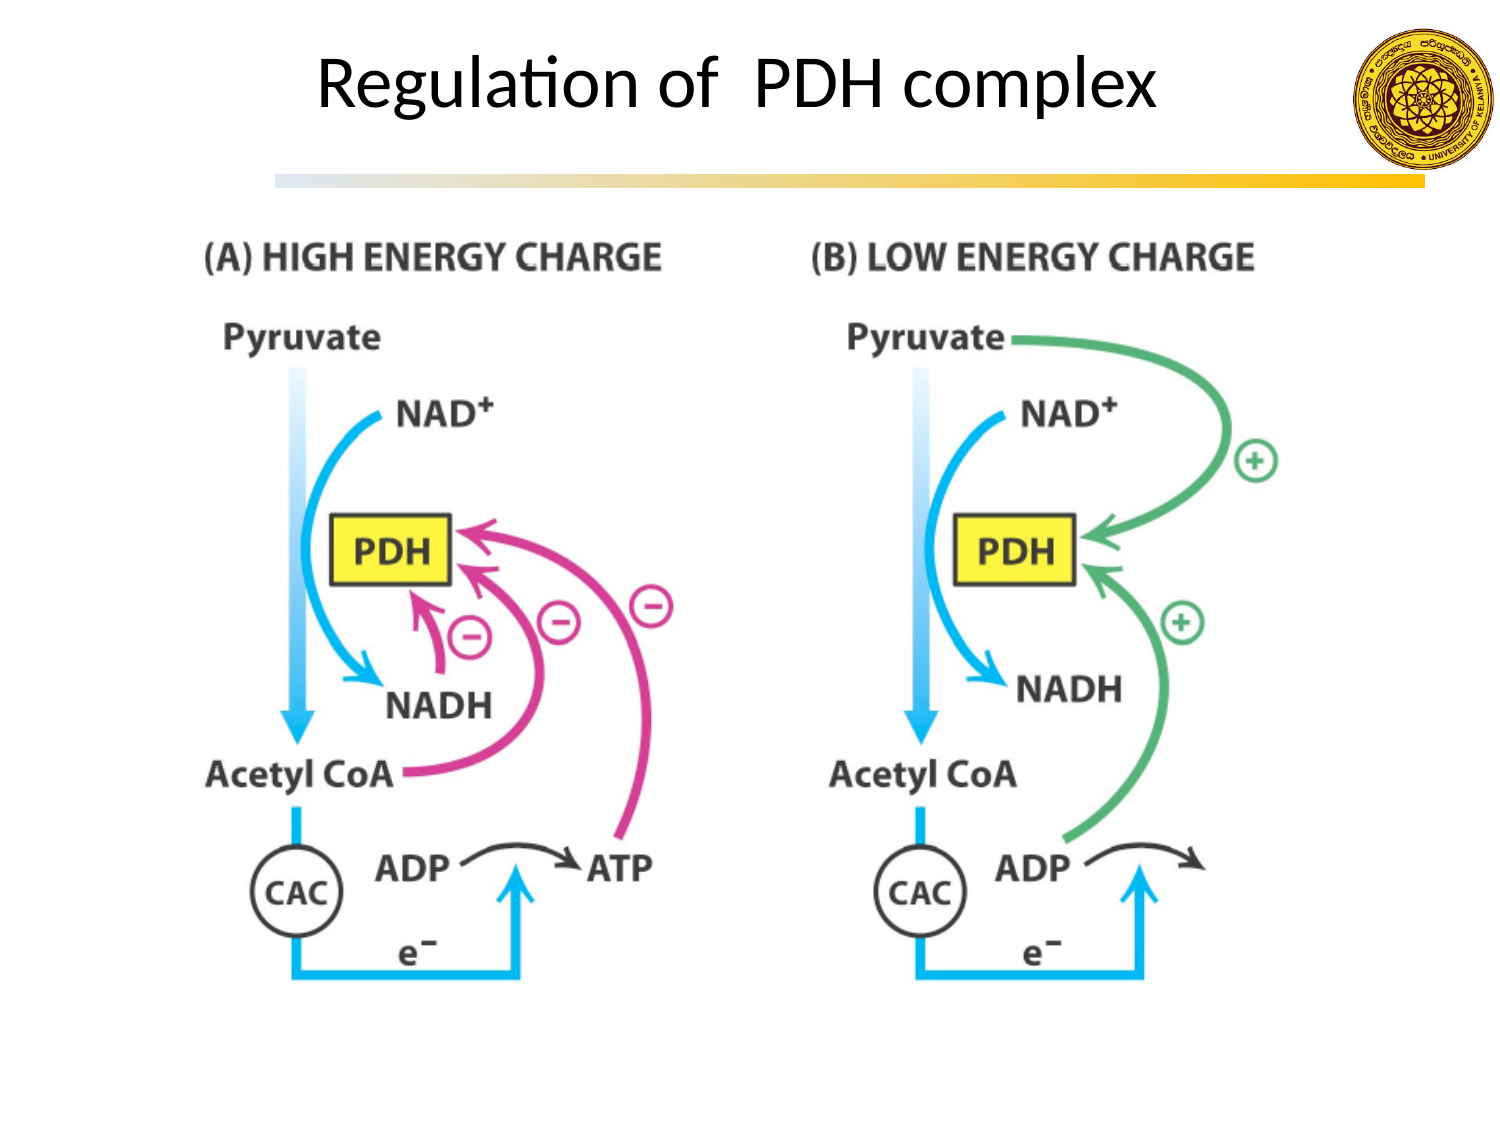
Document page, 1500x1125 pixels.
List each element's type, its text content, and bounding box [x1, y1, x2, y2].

picture [162, 212, 1340, 994]
picture [1346, 24, 1500, 174]
text_box Regulation of PDH complex [0, 24, 1475, 130]
